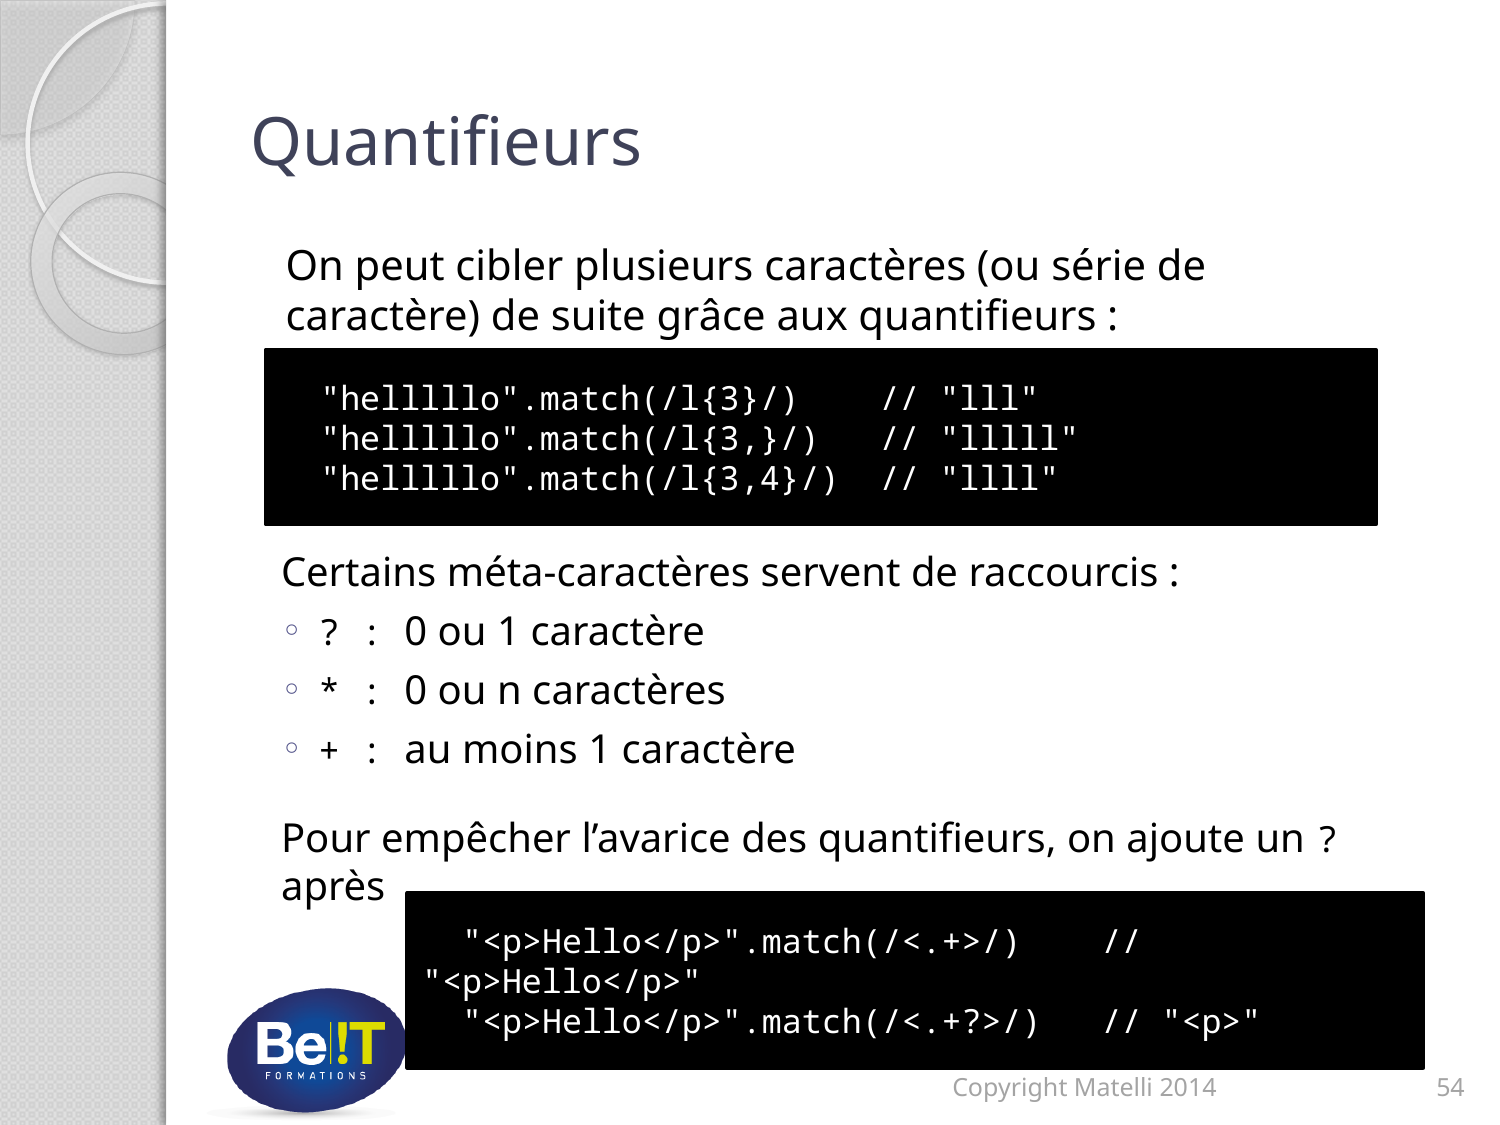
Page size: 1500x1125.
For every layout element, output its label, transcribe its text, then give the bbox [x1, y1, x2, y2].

text_box "helllllo".match(/l{3}/) // "lll" "helllllo".match(/l{3,}/) // "lllll" "helllllo".match(/l{3,4}/) // "llll" [264, 348, 1378, 526]
picture [171, 977, 442, 1125]
text_box On peut cibler plusieurs caractères (ou série de caractère) de suite grâce aux quantifieurs : [204, 231, 1400, 350]
slide_number 54 [1413, 1034, 1488, 1113]
title Quantifieurs [235, 45, 1466, 233]
text_box "<p>Hello</p>".match(/<.+>/) // "<p>Hello</p>" "<p>Hello</p>".match(/<.+?>/) // "<p>" [405, 891, 1425, 1070]
text_box Certains méta-caractères servent de raccourcis : ? : 0 ou 1 caractère * : 0 ou n caractères + : au moins 1 caractère Pour empêcher l’avarice des quantifieurs, on ajoute un ? après [202, 538, 1398, 917]
footer Copyright Matelli 2014 [937, 1070, 1413, 1113]
